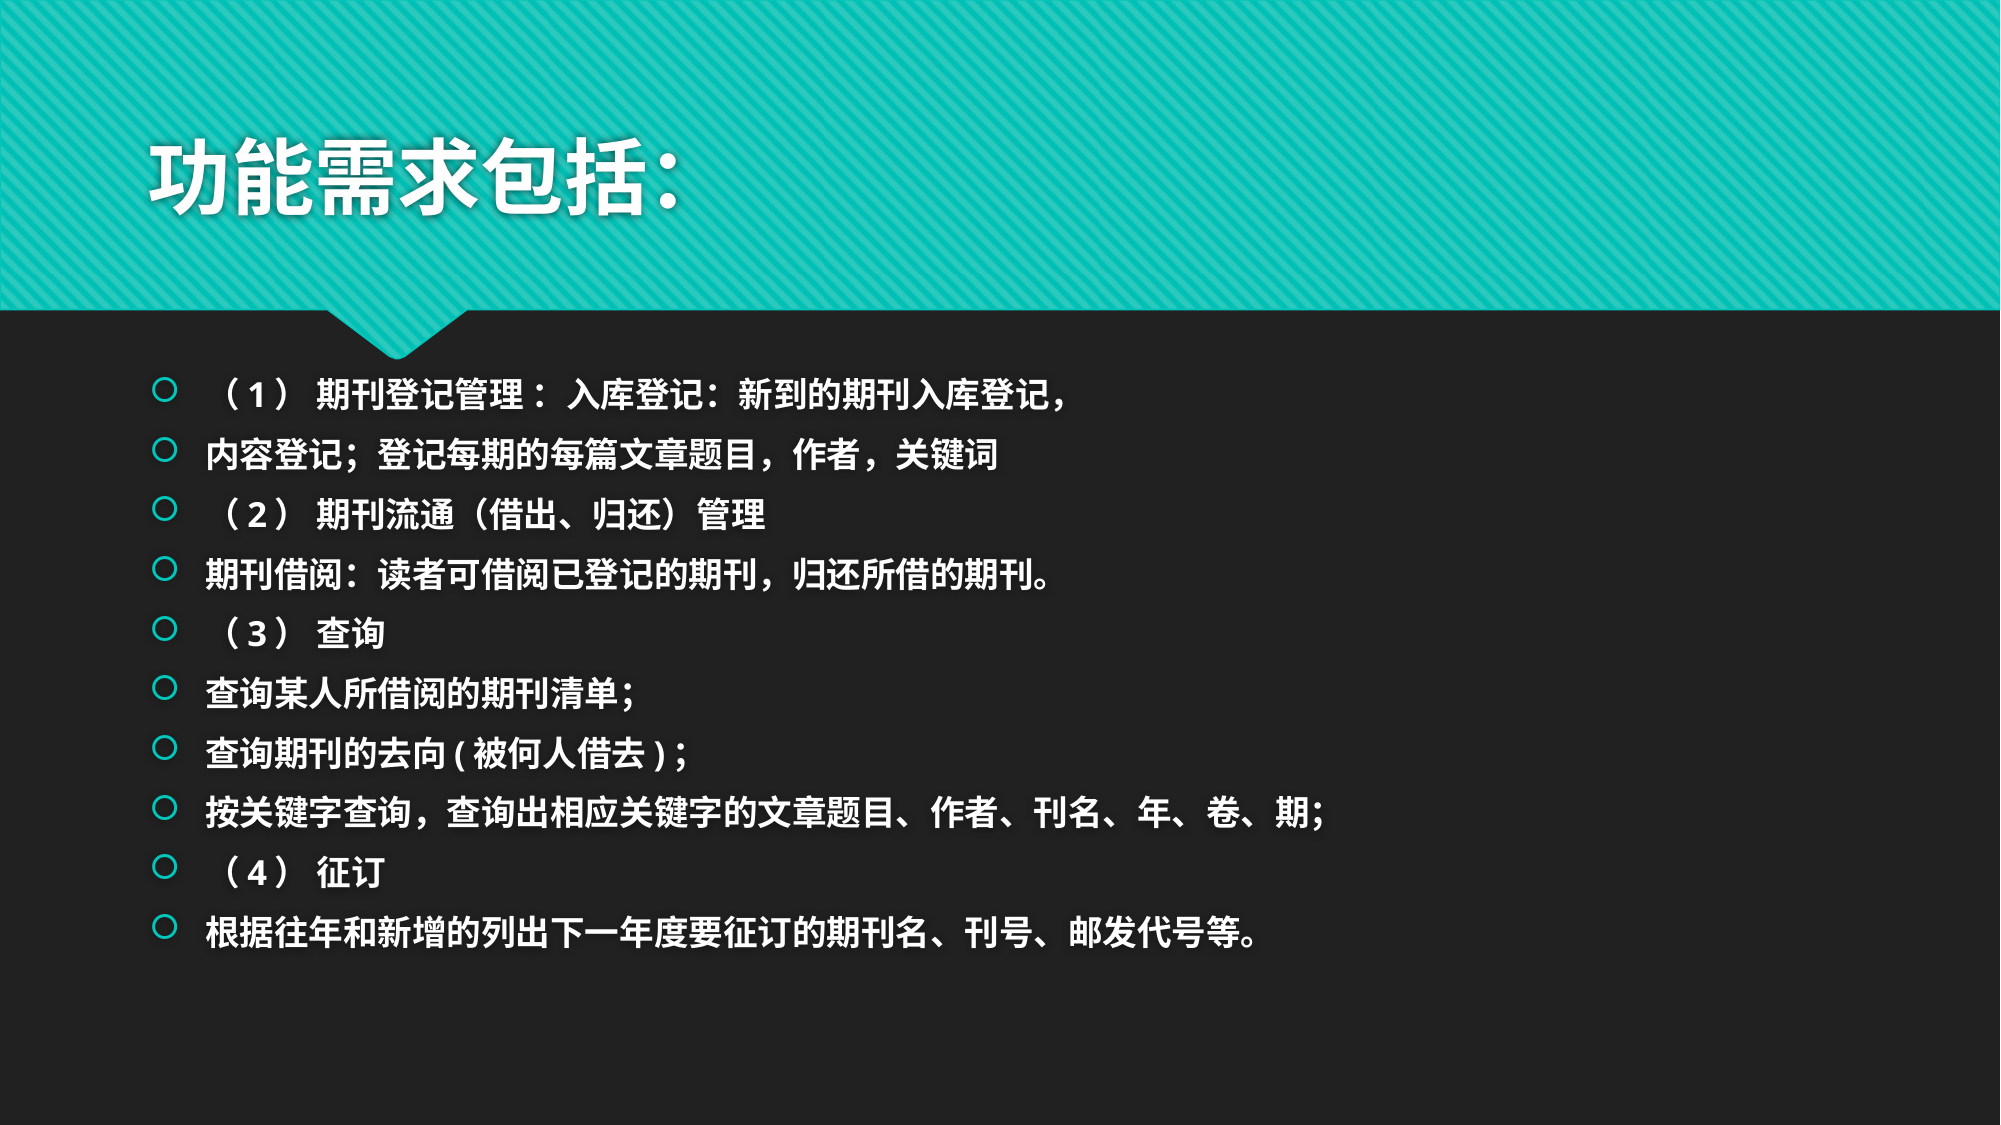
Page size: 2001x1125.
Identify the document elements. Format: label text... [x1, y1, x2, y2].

list （1） 期刊登记管理 ：入库登记：新到的期刊入库登记， 内容登记；登记每期的每篇文章题目，作者，关键词 （2） 期刊流通（借出、归还）管理 期刊借阅：读者可借阅已登记的期刊，归还所借的期刊。 （3） 查询 查询某人所借阅的期刊清单； 查询期刊的去向(被何人借去)； 按关键字查询，查询出相应关键字的文章题目、作者、刊名、年、卷、期； （4） 征订 根据往年和新增的列出下一年度要征订的期刊名、刊号、邮发代号等。 [134, 364, 1866, 962]
title 功能需求包括： [132, 73, 1868, 233]
